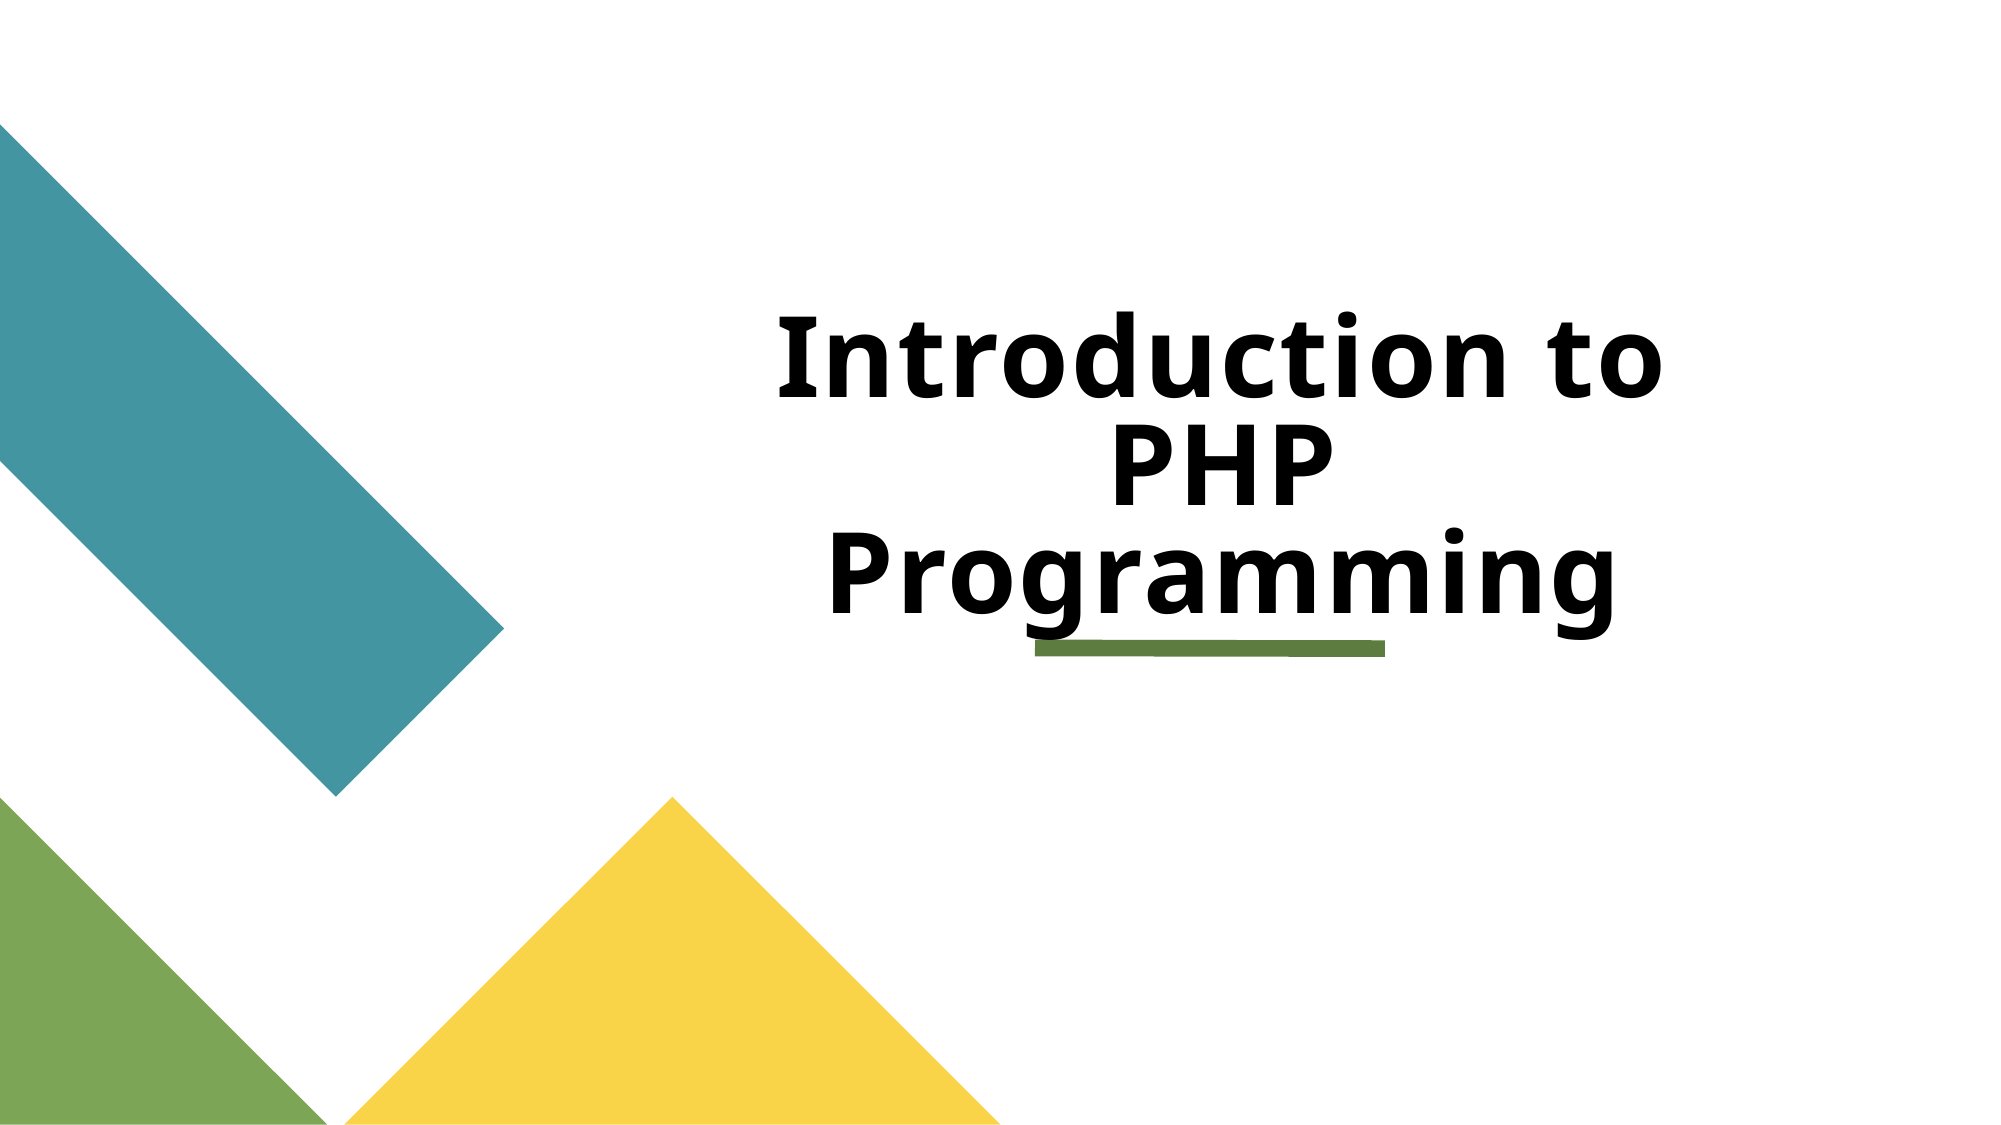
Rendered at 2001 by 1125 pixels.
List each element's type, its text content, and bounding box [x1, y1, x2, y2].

title Introduction to PHP Programming [772, 95, 1673, 636]
